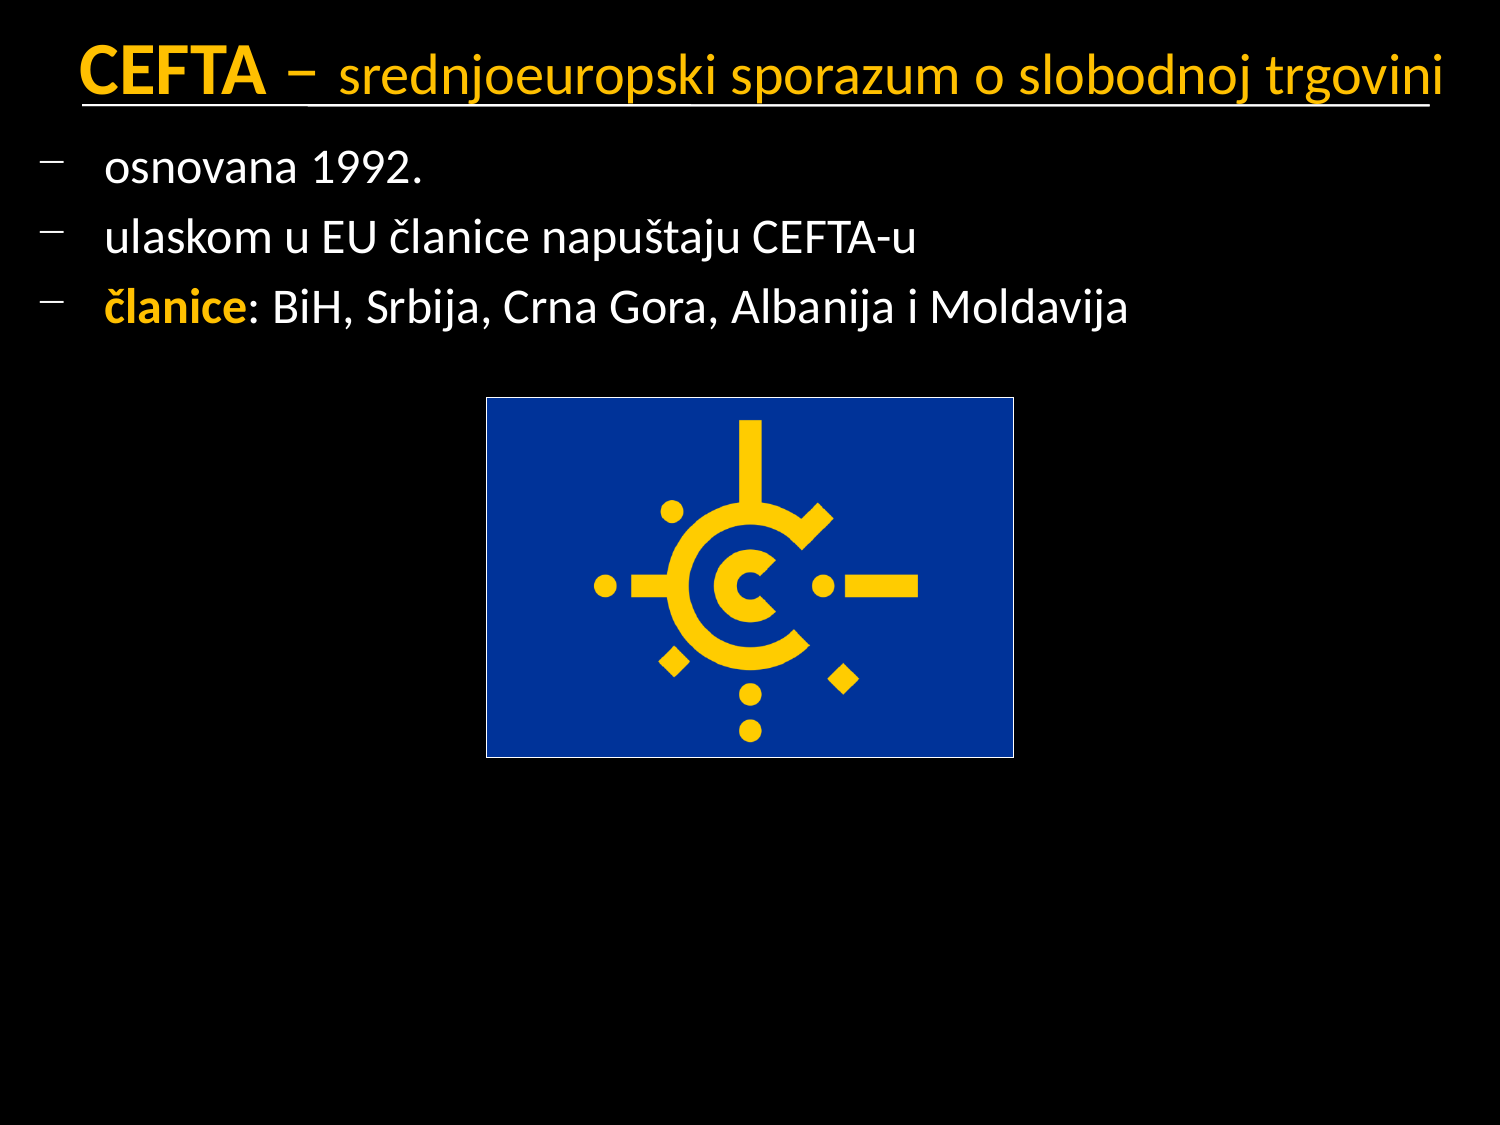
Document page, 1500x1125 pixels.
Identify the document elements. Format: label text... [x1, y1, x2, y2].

picture [486, 396, 1014, 759]
text_box osnovana 1992. ulaskom u EU članice napuštaju CEFTA-u članice: BiH, Srbija, Crna Gora, Albanija i Moldavija [0, 126, 1500, 350]
title CEFTA – srednjoeuropski sporazum o slobodnoj trgovini [64, 11, 1495, 106]
